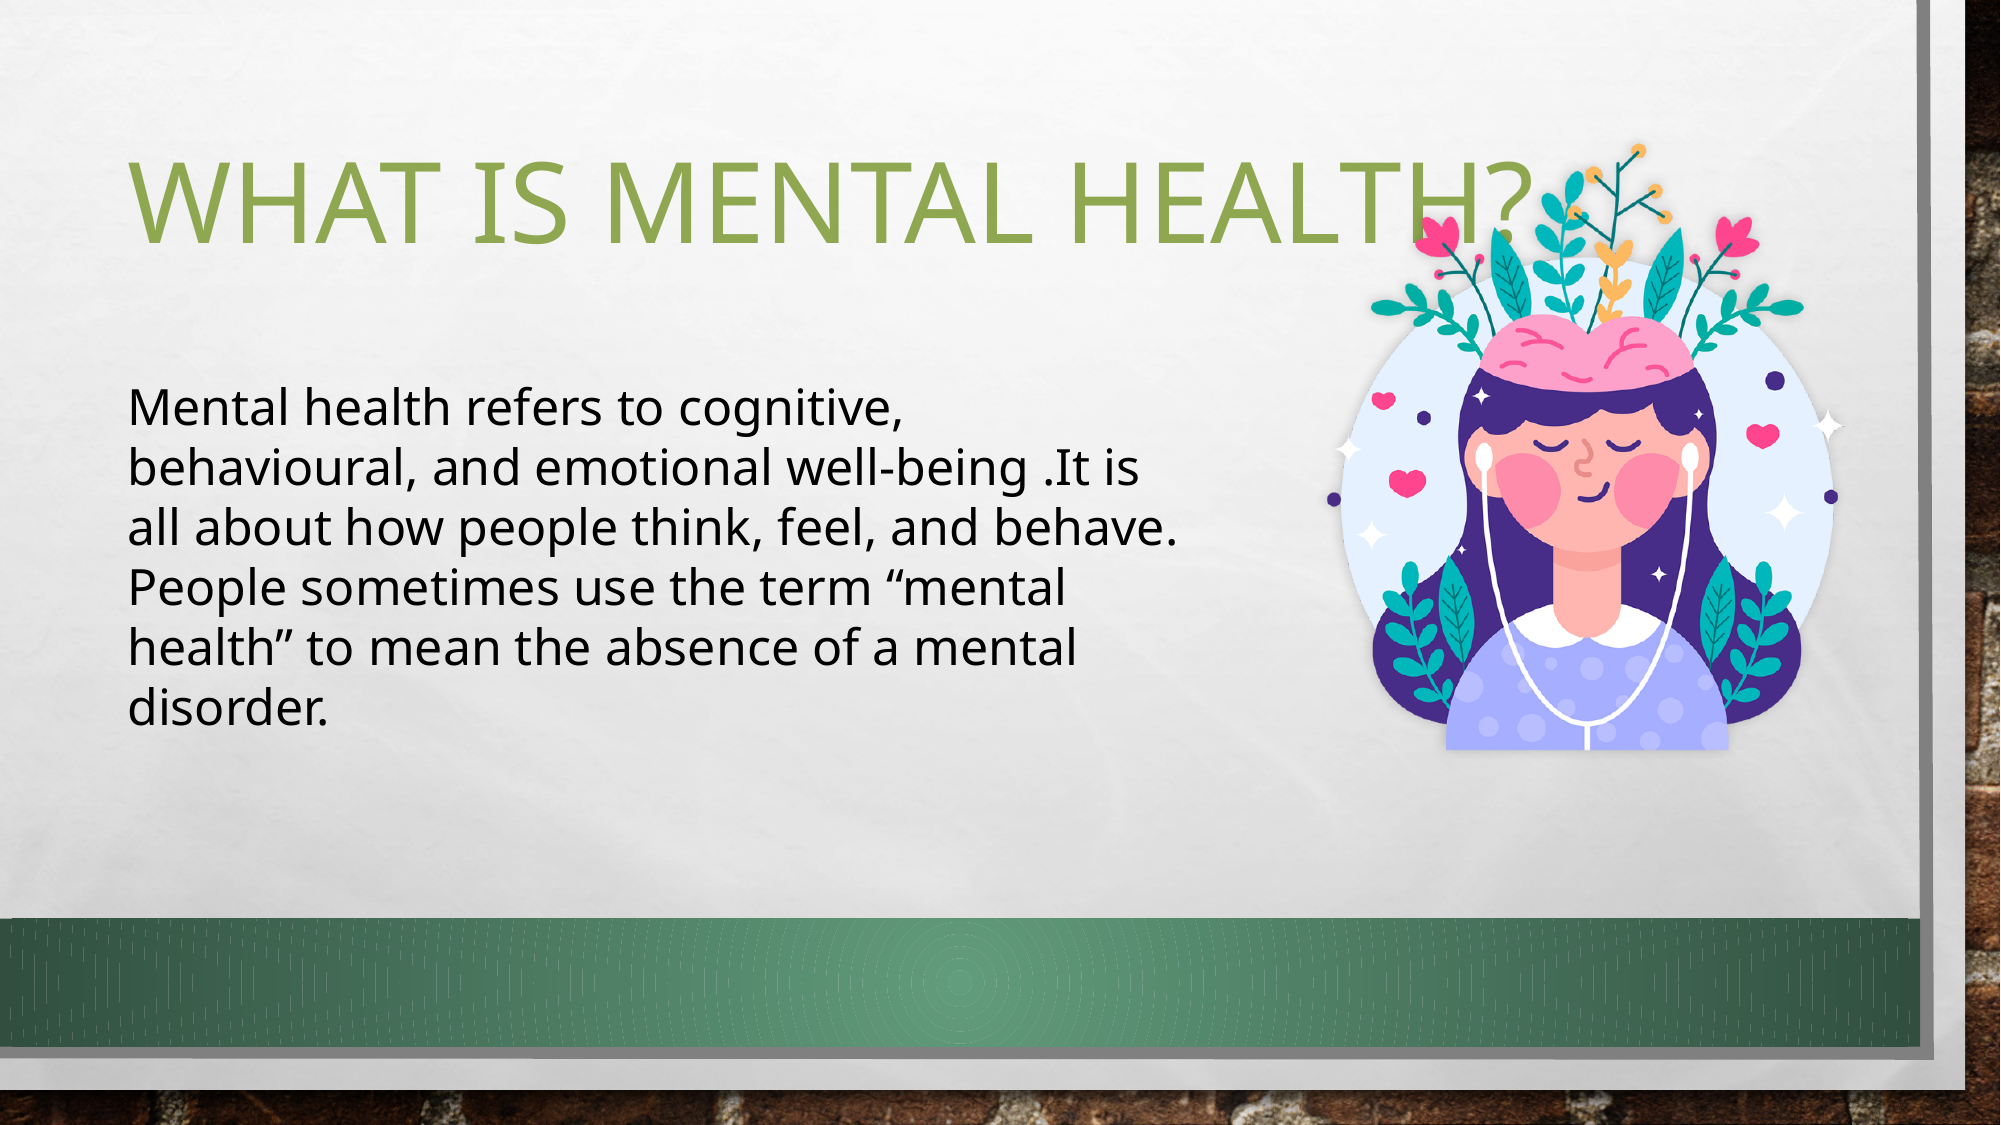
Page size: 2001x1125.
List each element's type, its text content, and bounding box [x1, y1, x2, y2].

picture [0, 0, 2000, 1125]
picture [1232, 112, 1941, 753]
title What is mental health? [112, 112, 1228, 302]
text_box Mental health refers to cognitive, behavioural, and emotional well-being .It is all about how people think, feel, and behave. People sometimes use the term “mental health” to mean the absence of a mental disorder. [112, 368, 1196, 744]
